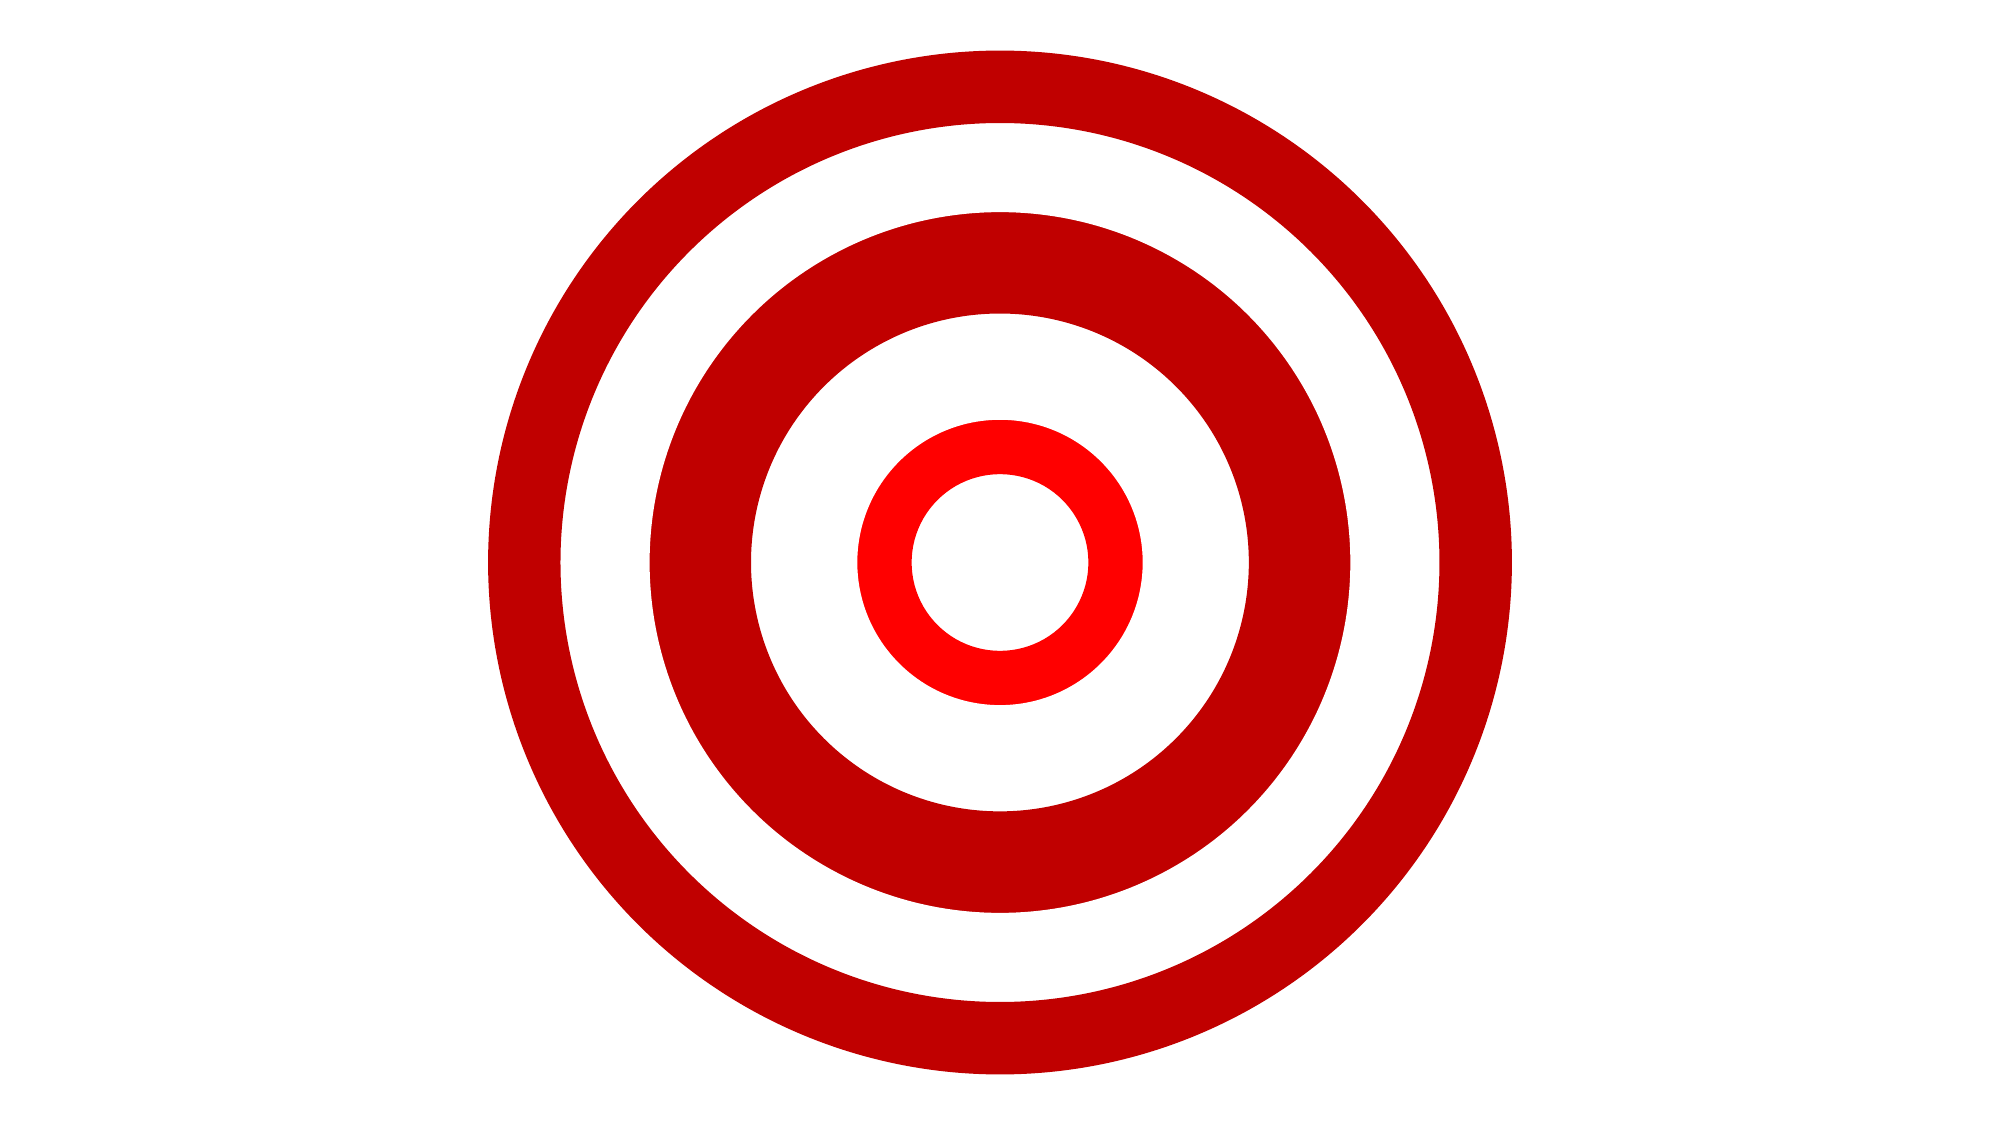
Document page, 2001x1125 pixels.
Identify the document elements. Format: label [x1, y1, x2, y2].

text_box [488, 50, 1512, 1075]
